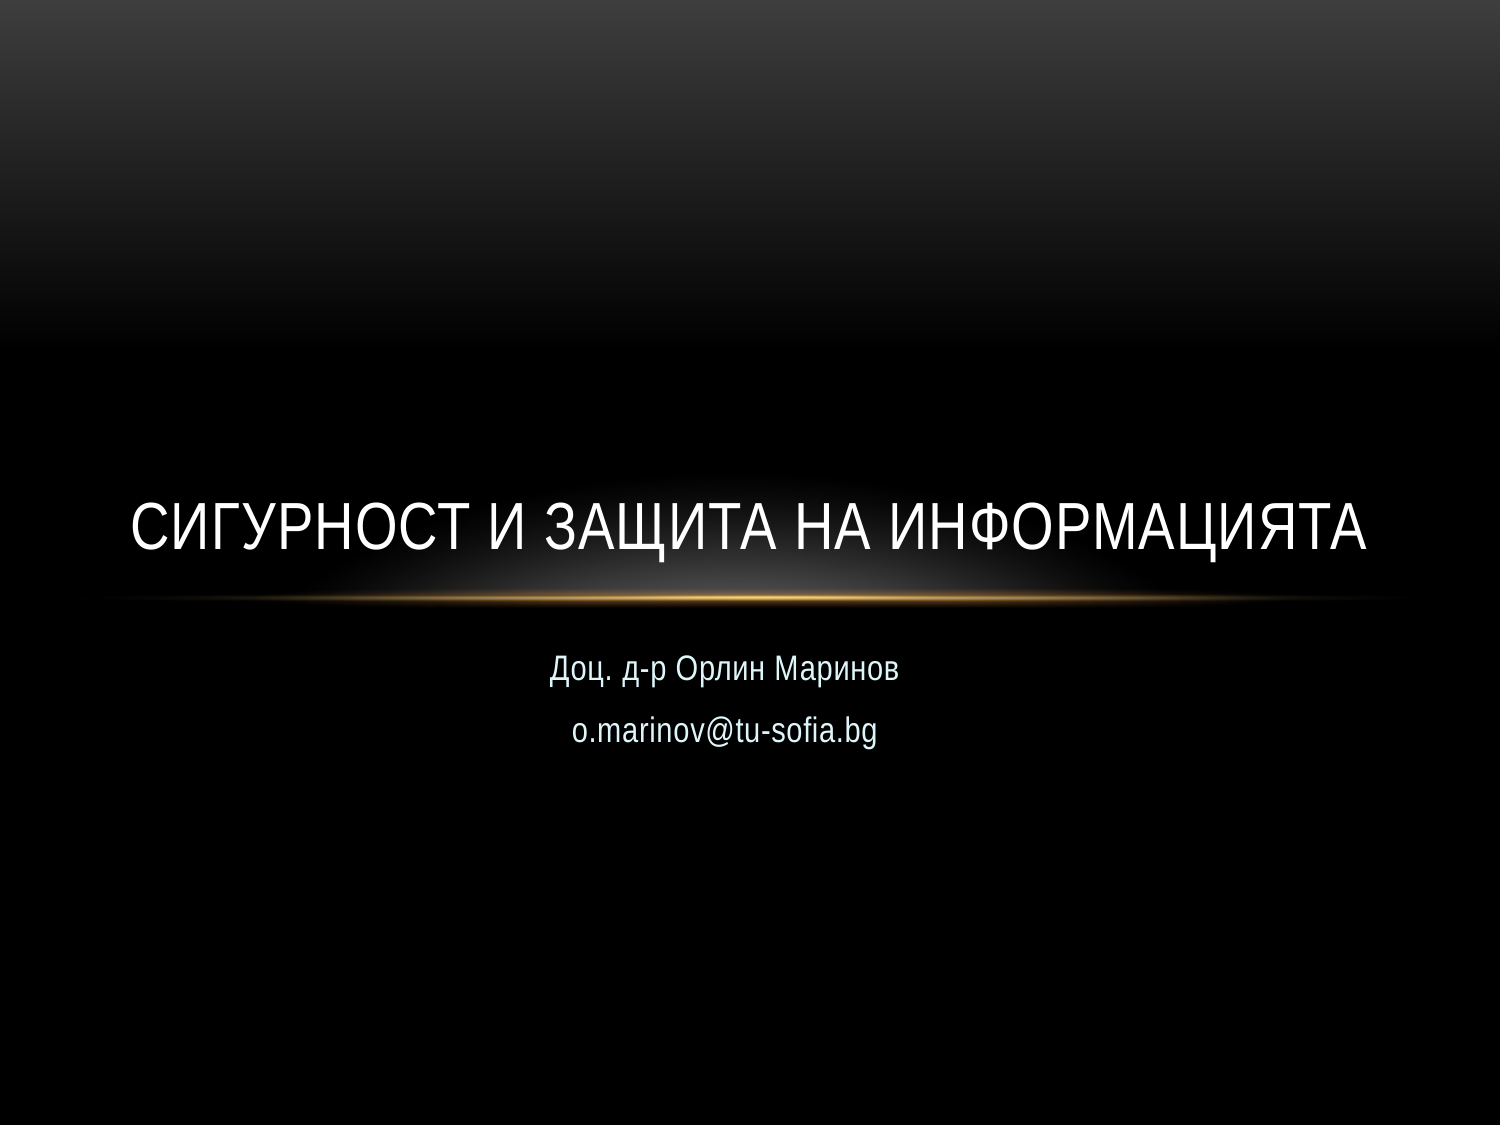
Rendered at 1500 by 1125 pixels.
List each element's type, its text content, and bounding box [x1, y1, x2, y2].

picture [0, 0, 1500, 750]
title СИГУРНОСТ И ЗАЩИТА НА ИНФОРМАЦИЯТА [112, 329, 1388, 571]
subtitle Доц. д-р Орлин Маринов o.marinov@tu-sofia.bg [200, 637, 1250, 925]
